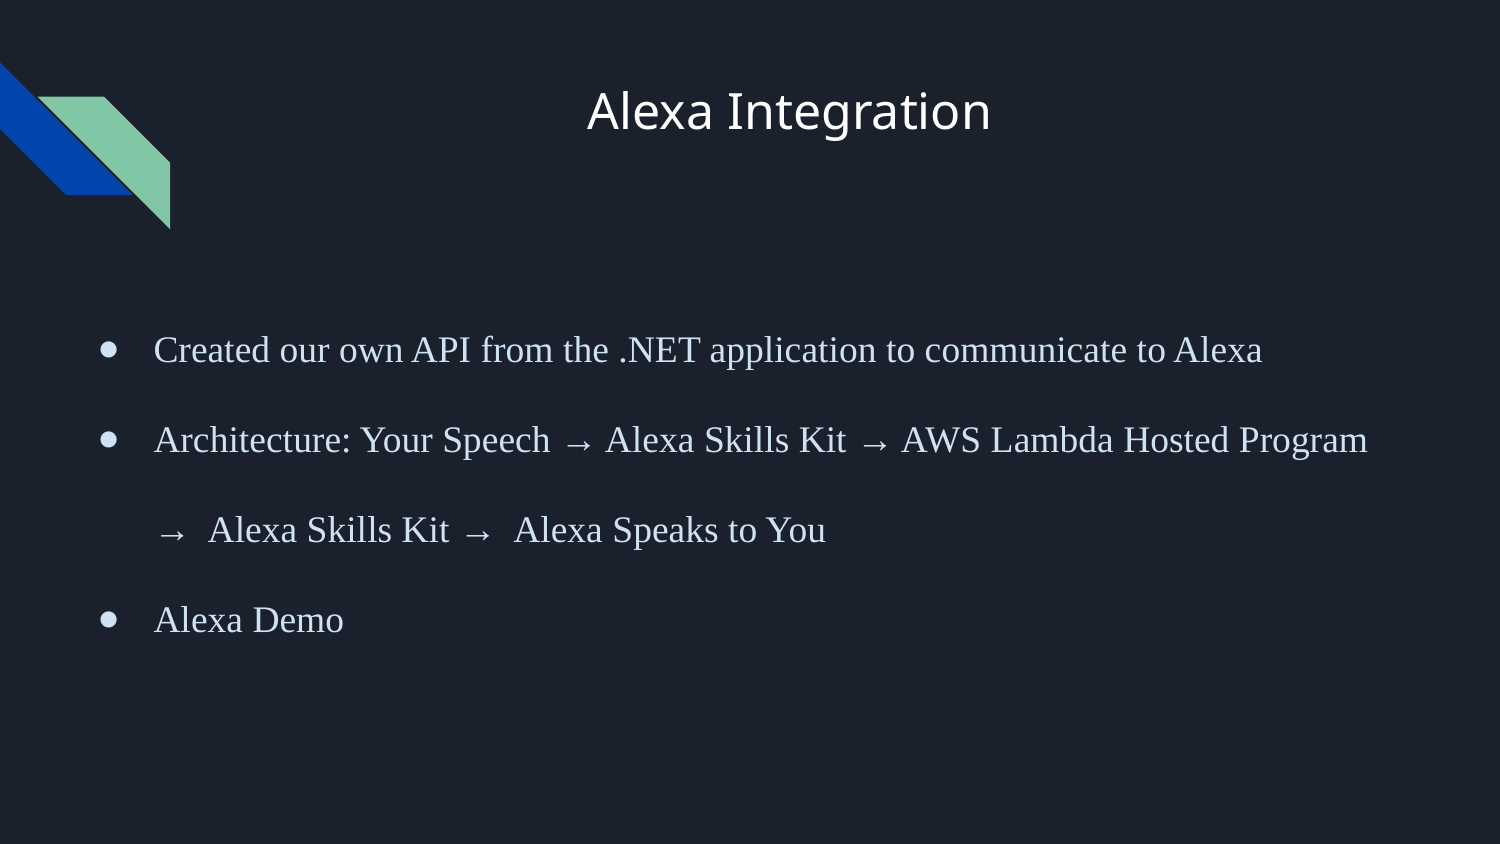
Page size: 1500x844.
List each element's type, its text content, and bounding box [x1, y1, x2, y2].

text_box Created our own API from the .NET application to communicate to Alexa Architecture: Your Speech → Alexa Skills Kit → AWS Lambda Hosted Program → Alexa Skills Kit → Alexa Speaks to You Alexa Demo [63, 265, 1429, 683]
title Alexa Integration [212, 64, 1368, 215]
